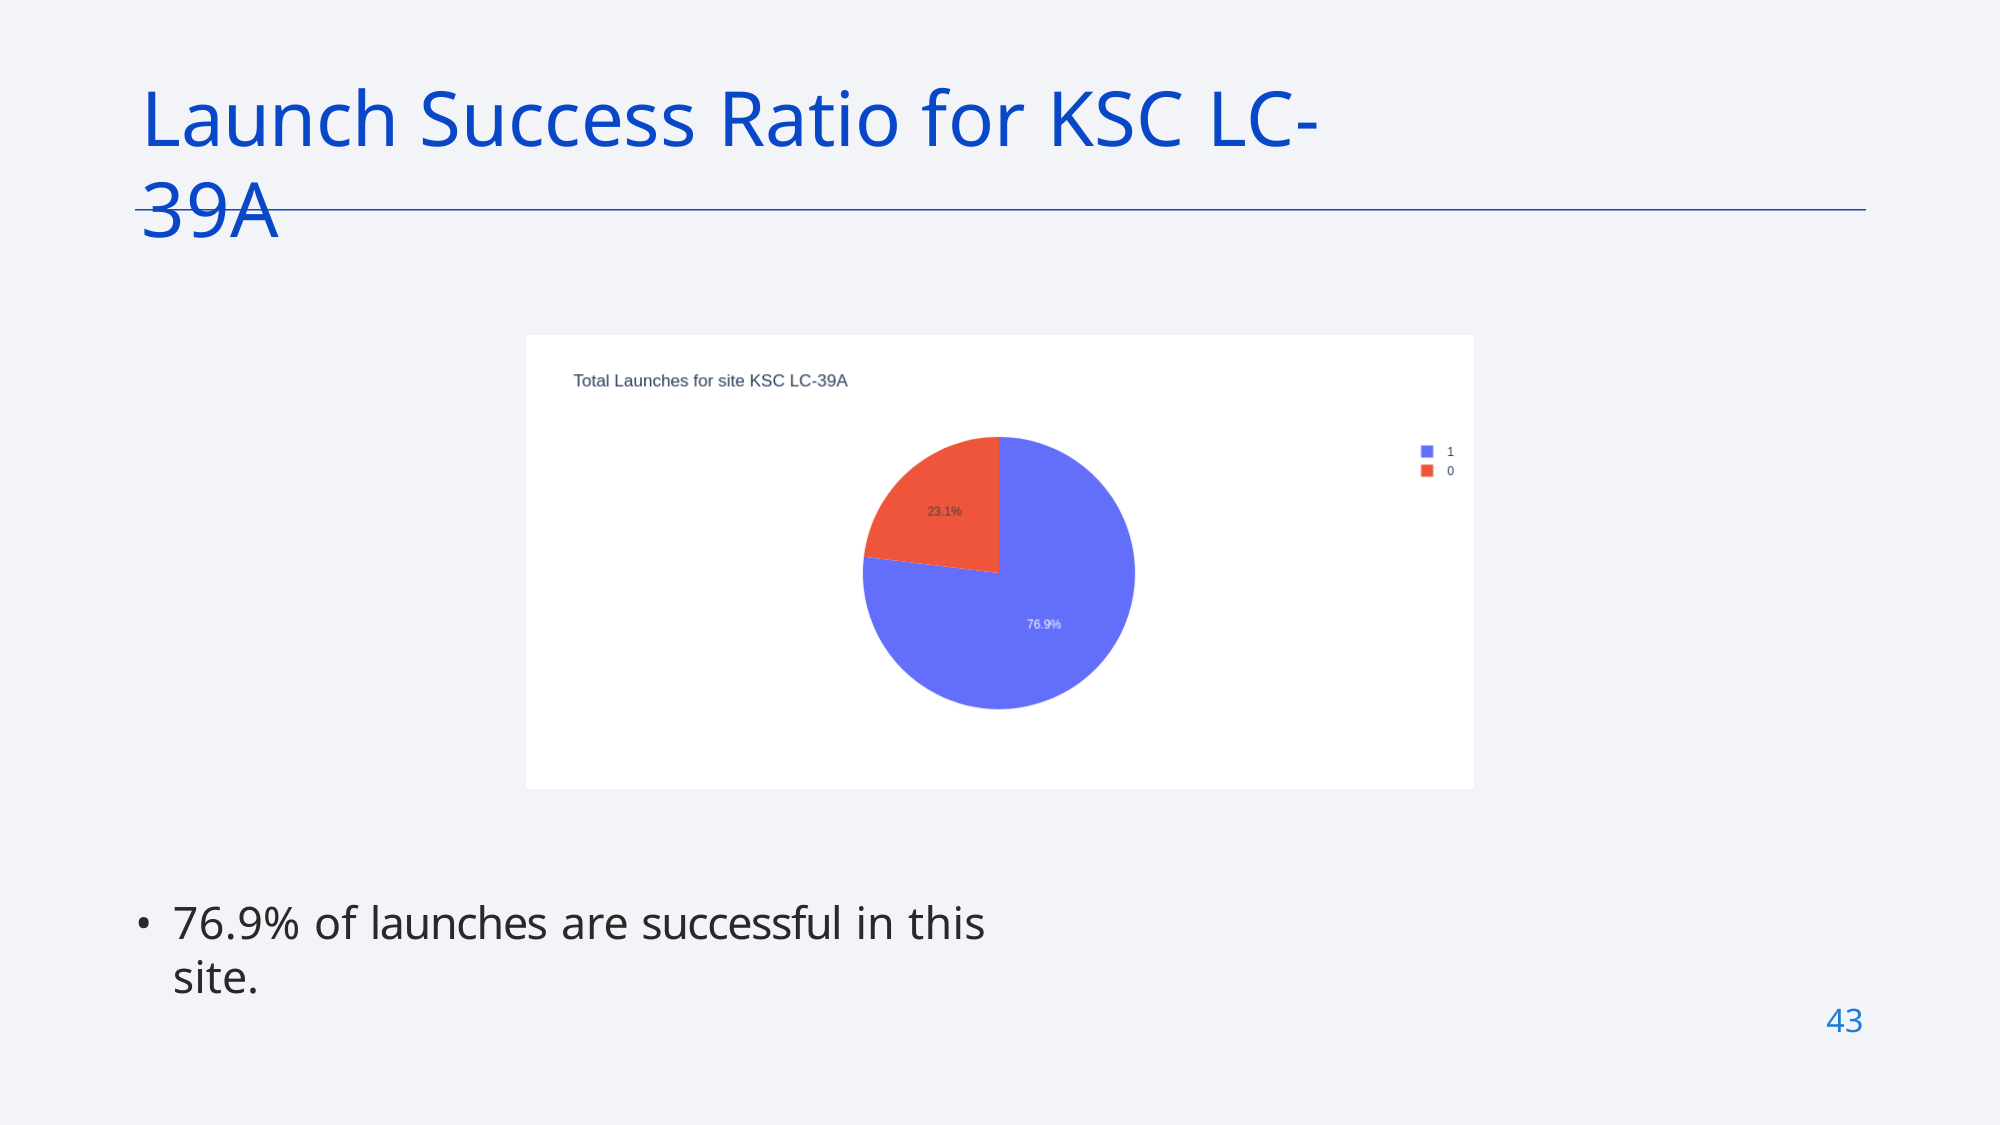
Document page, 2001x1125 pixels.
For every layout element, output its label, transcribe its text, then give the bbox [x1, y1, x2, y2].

slide_number 43 [1820, 1000, 1874, 1125]
picture [0, 0, 2000, 1125]
title Launch Success Ratio for KSC LC-39A [139, 67, 1384, 258]
text_box 76.9% of launches are successful in this site. [133, 892, 1054, 1003]
